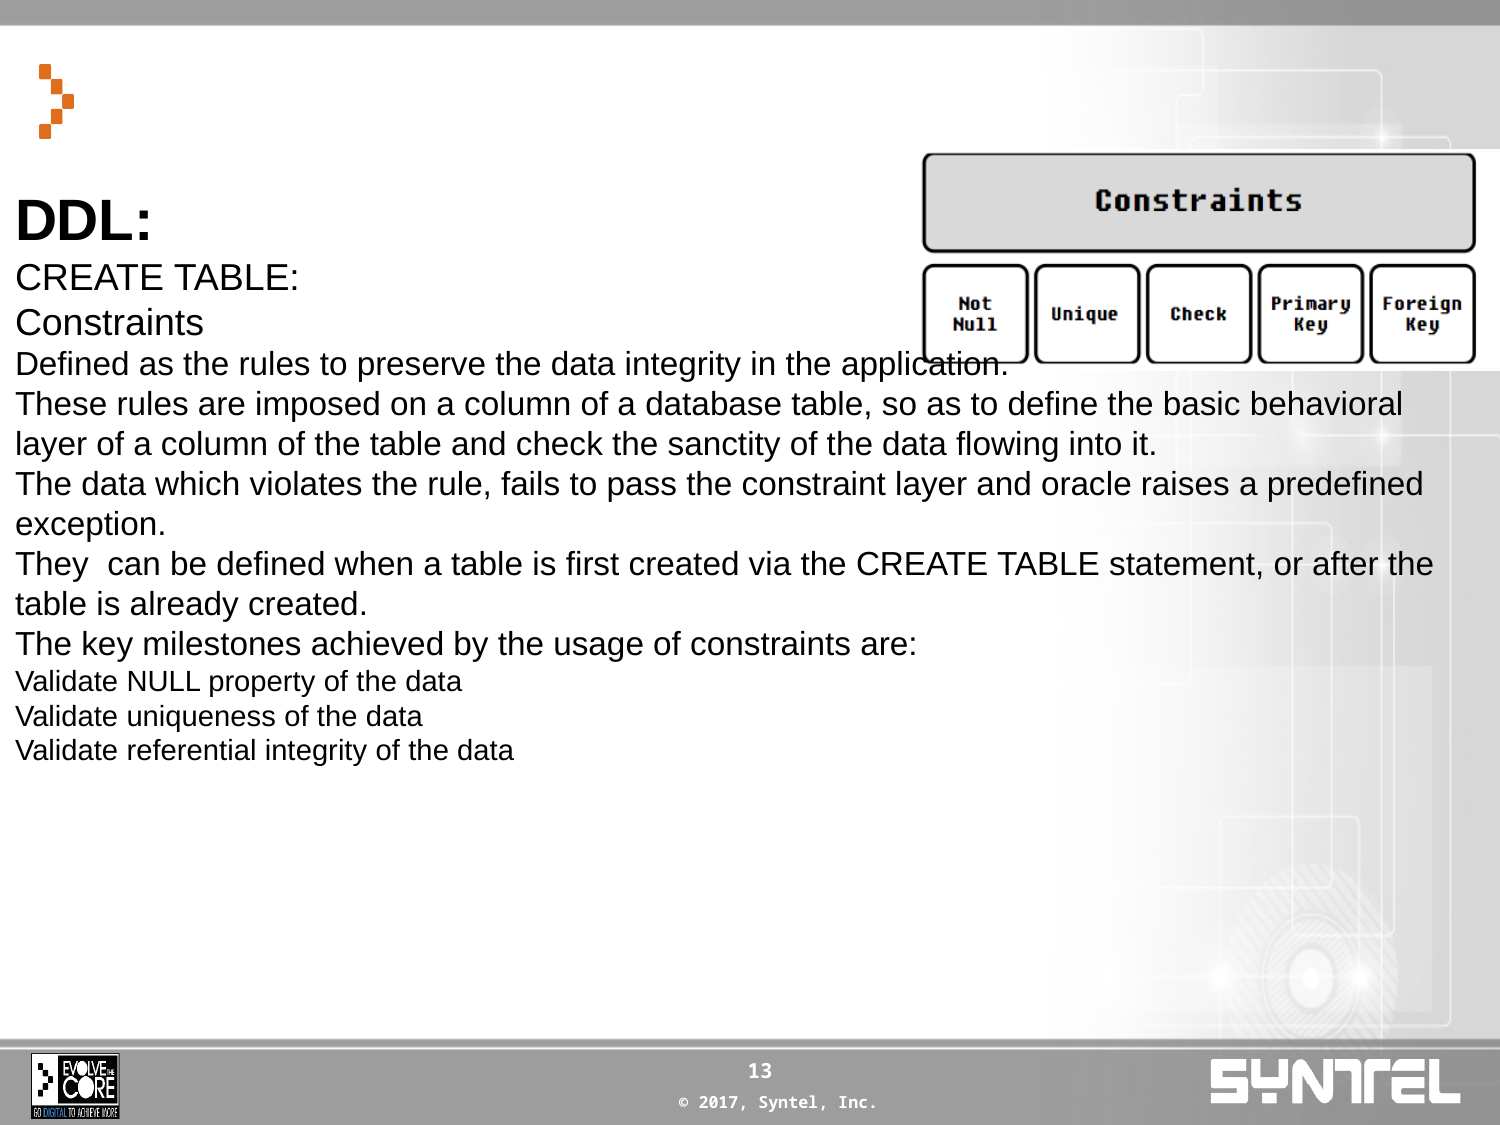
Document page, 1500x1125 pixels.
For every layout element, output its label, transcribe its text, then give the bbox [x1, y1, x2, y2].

list DDL: CREATE TABLE: Constraints Defined as the rules to preserve the data integrity in the application. These rules are imposed on a column of a database table, so as to define the basic behavioral layer of a column of the table and check the sanctity of the data flowing into it. The data which violates the rule, fails to pass the constraint layer and oracle raises a predefined exception. They can be defined when a table is first created via the CREATE TABLE statement, or after the table is already created. The key milestones achieved by the usage of constraints are: Validate NULL property of the data Validate uniqueness of the data Validate referential integrity of the data [0, 174, 1488, 1063]
picture [0, 0, 1500, 1125]
